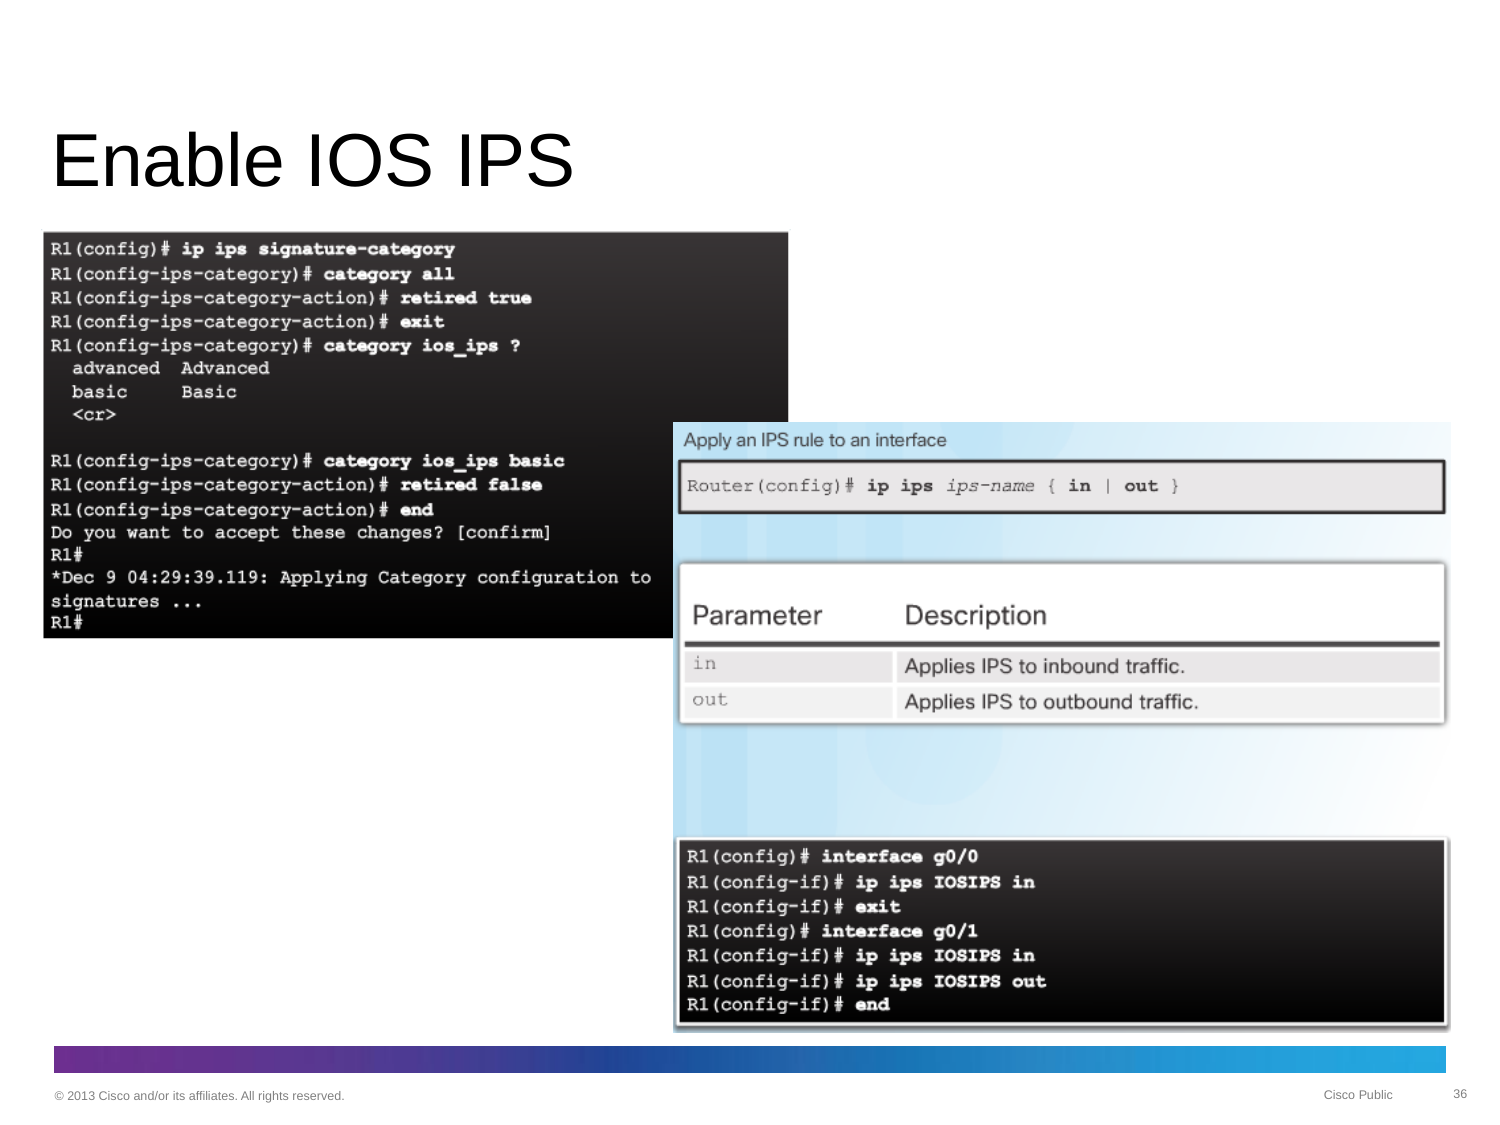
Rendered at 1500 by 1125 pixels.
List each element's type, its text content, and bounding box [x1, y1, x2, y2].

picture [54, 1046, 1446, 1073]
title Enable IOS IPS [37, 70, 1447, 209]
picture [40, 229, 1451, 1034]
